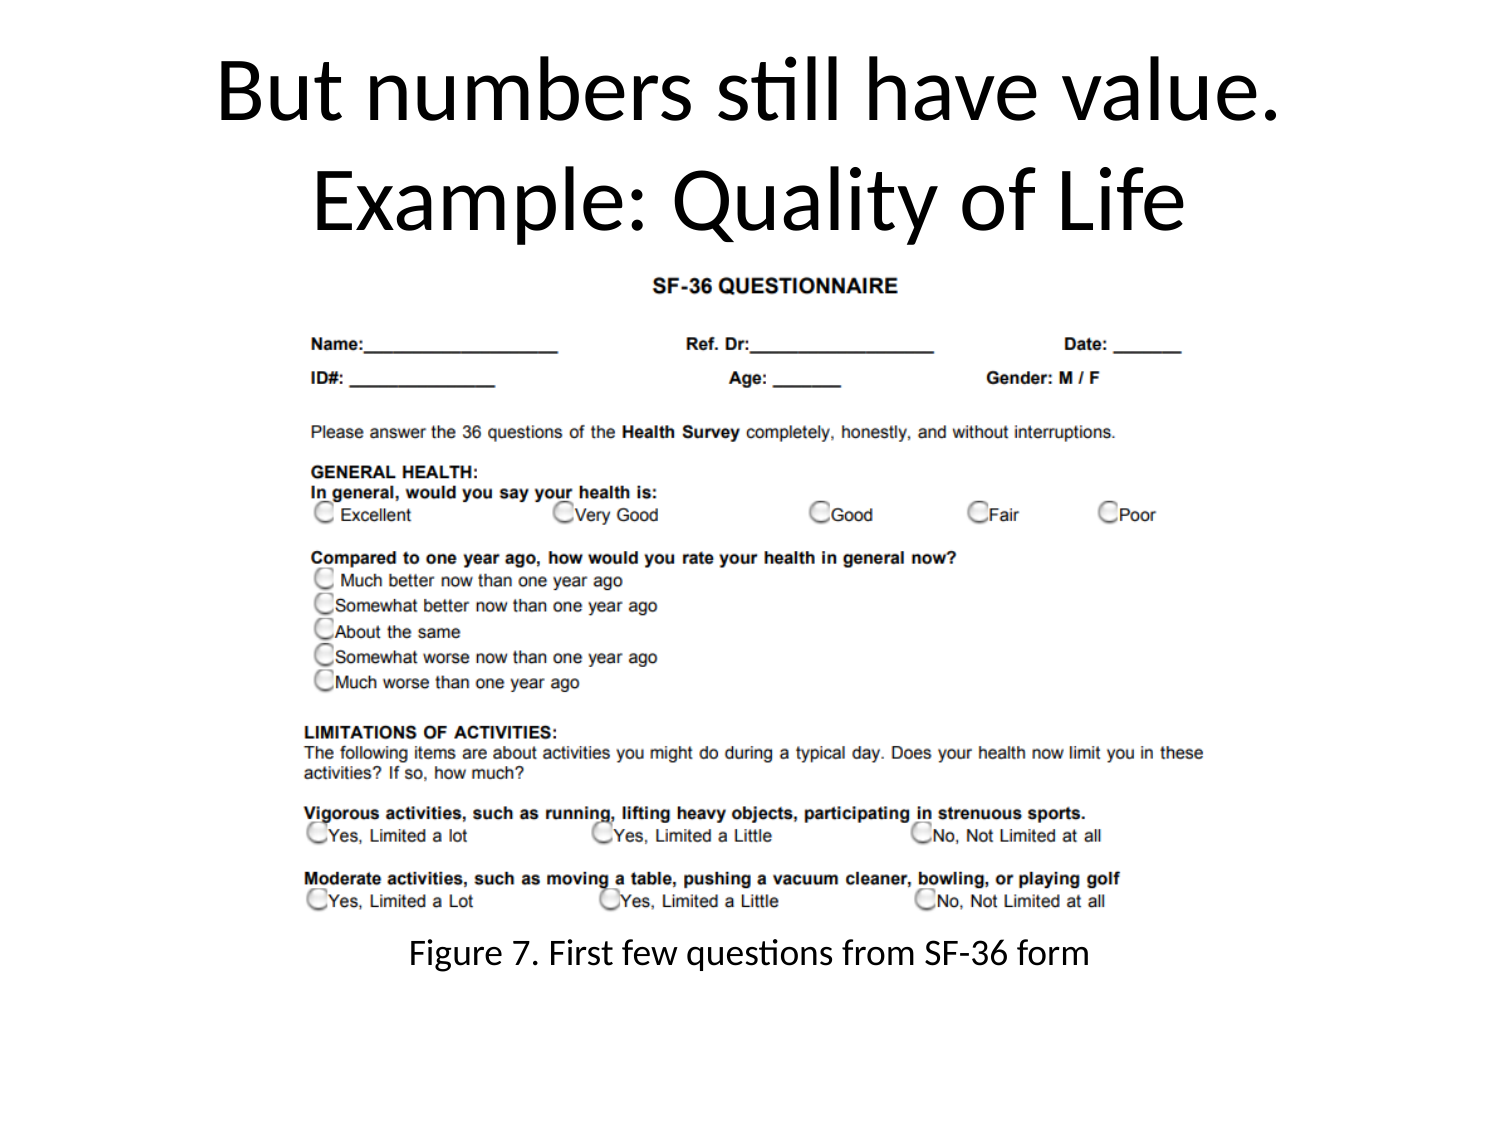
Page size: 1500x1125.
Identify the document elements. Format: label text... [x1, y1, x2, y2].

text_box Figure 7. First few questions from SF-36 form [74, 920, 1425, 1005]
picture [280, 262, 1217, 921]
title But numbers still have value. Example: Quality of Life [75, 45, 1425, 233]
